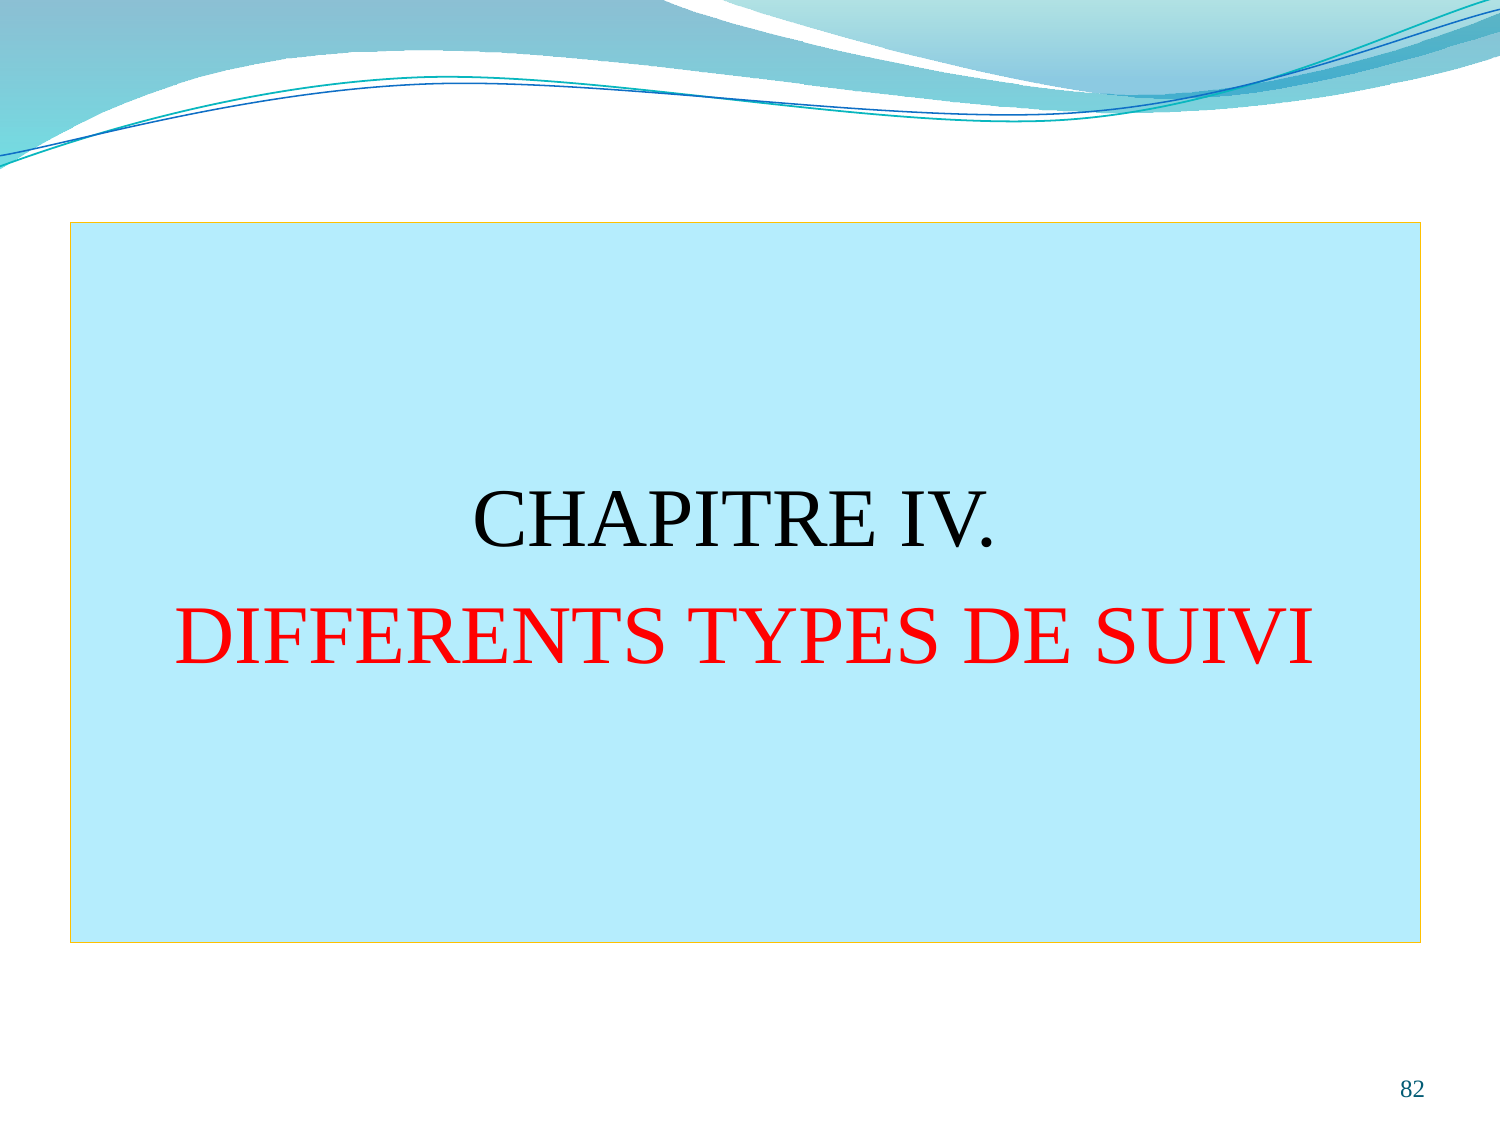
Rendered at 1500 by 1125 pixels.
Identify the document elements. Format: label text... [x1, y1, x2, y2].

list CHAPITRE IV. DIFFERENTS TYPES DE SUIVI [70, 222, 1421, 943]
slide_number 82 [1299, 1042, 1425, 1103]
